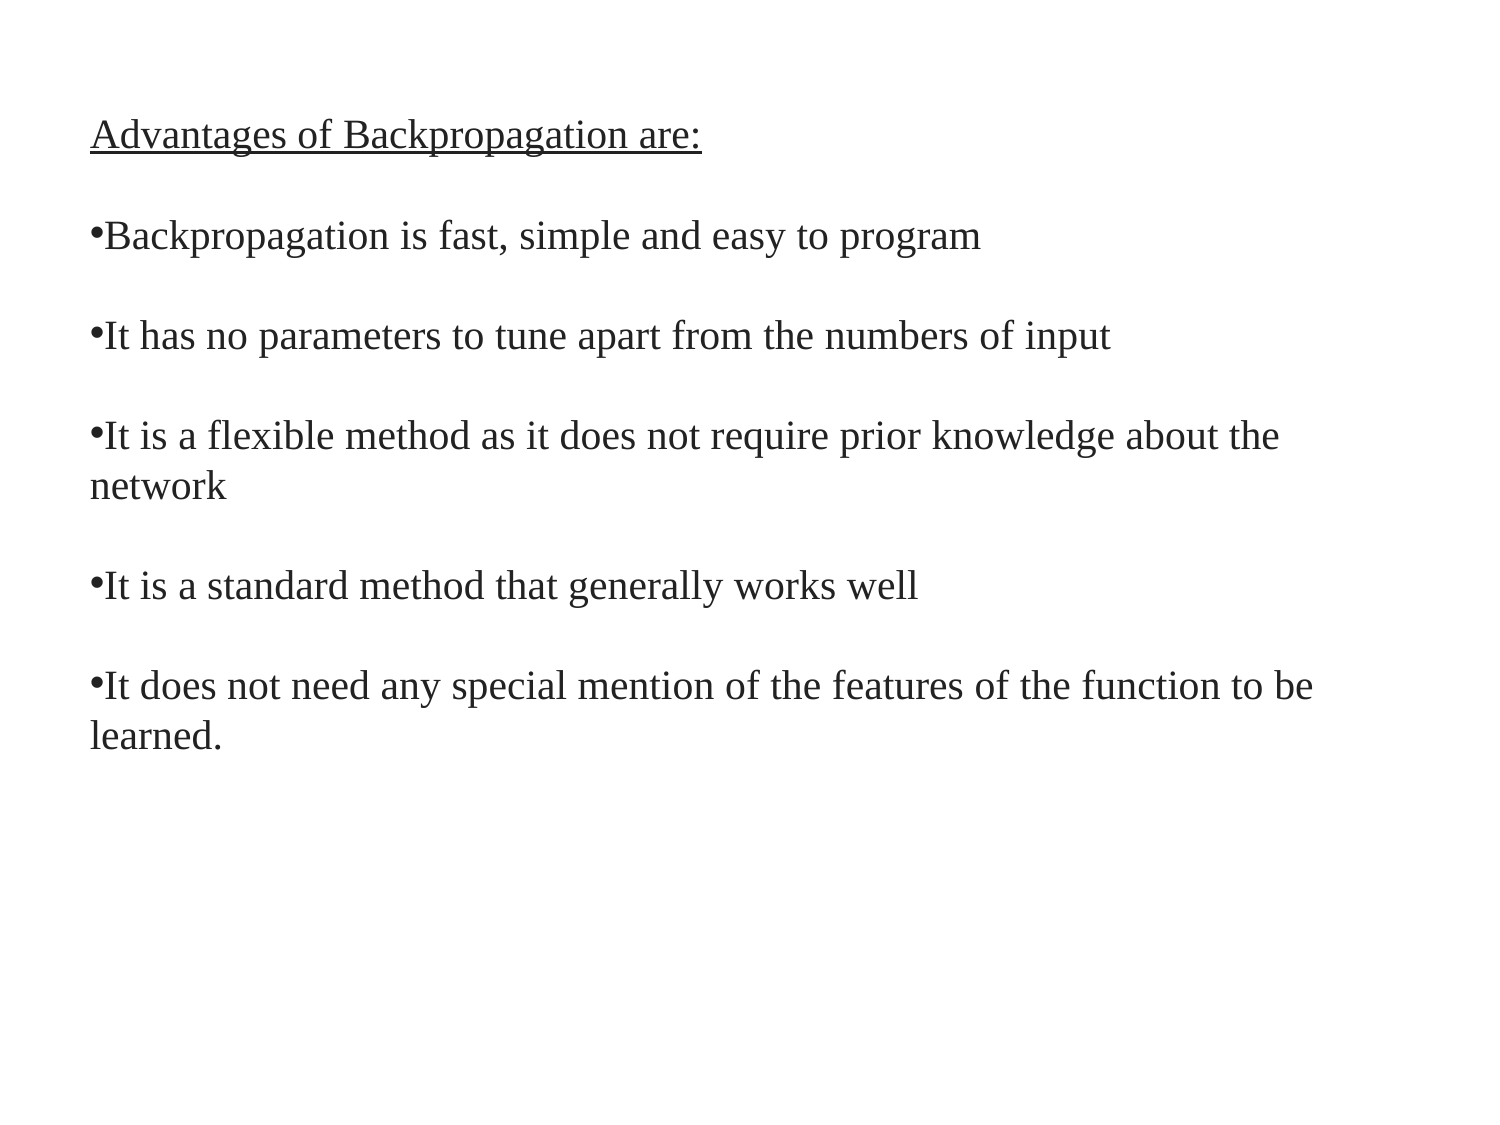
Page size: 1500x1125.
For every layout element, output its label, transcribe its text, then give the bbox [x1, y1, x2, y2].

text_box Advantages of Backpropagation are: Backpropagation is fast, simple and easy to program It has no parameters to tune apart from the numbers of input It is a flexible method as it does not require prior knowledge about the network It is a standard method that generally works well It does not need any special mention of the features of the function to be learned. [75, 99, 1400, 765]
